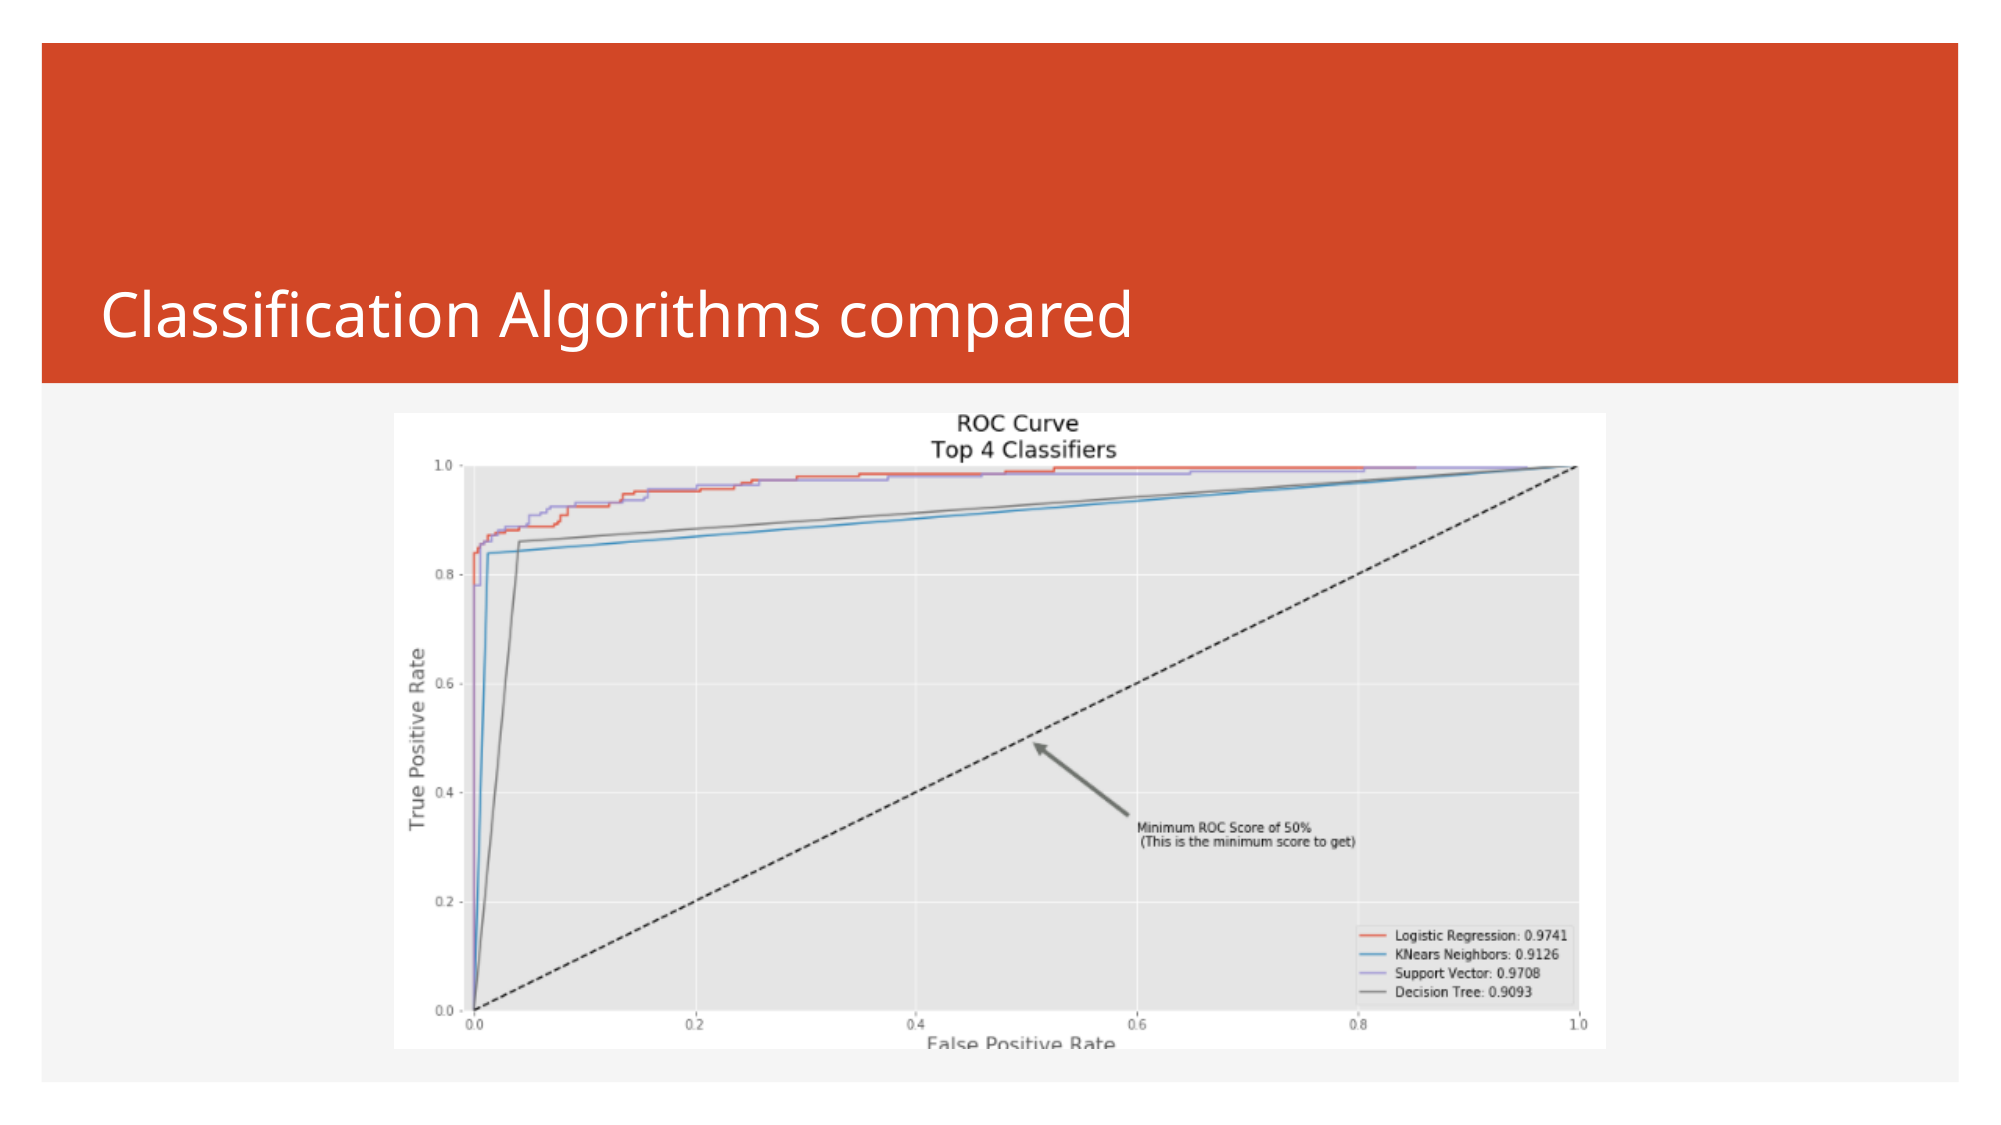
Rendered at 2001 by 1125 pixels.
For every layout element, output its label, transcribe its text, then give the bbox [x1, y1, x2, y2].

title Classification Algorithms compared [85, 251, 1214, 357]
picture [394, 413, 1606, 1049]
